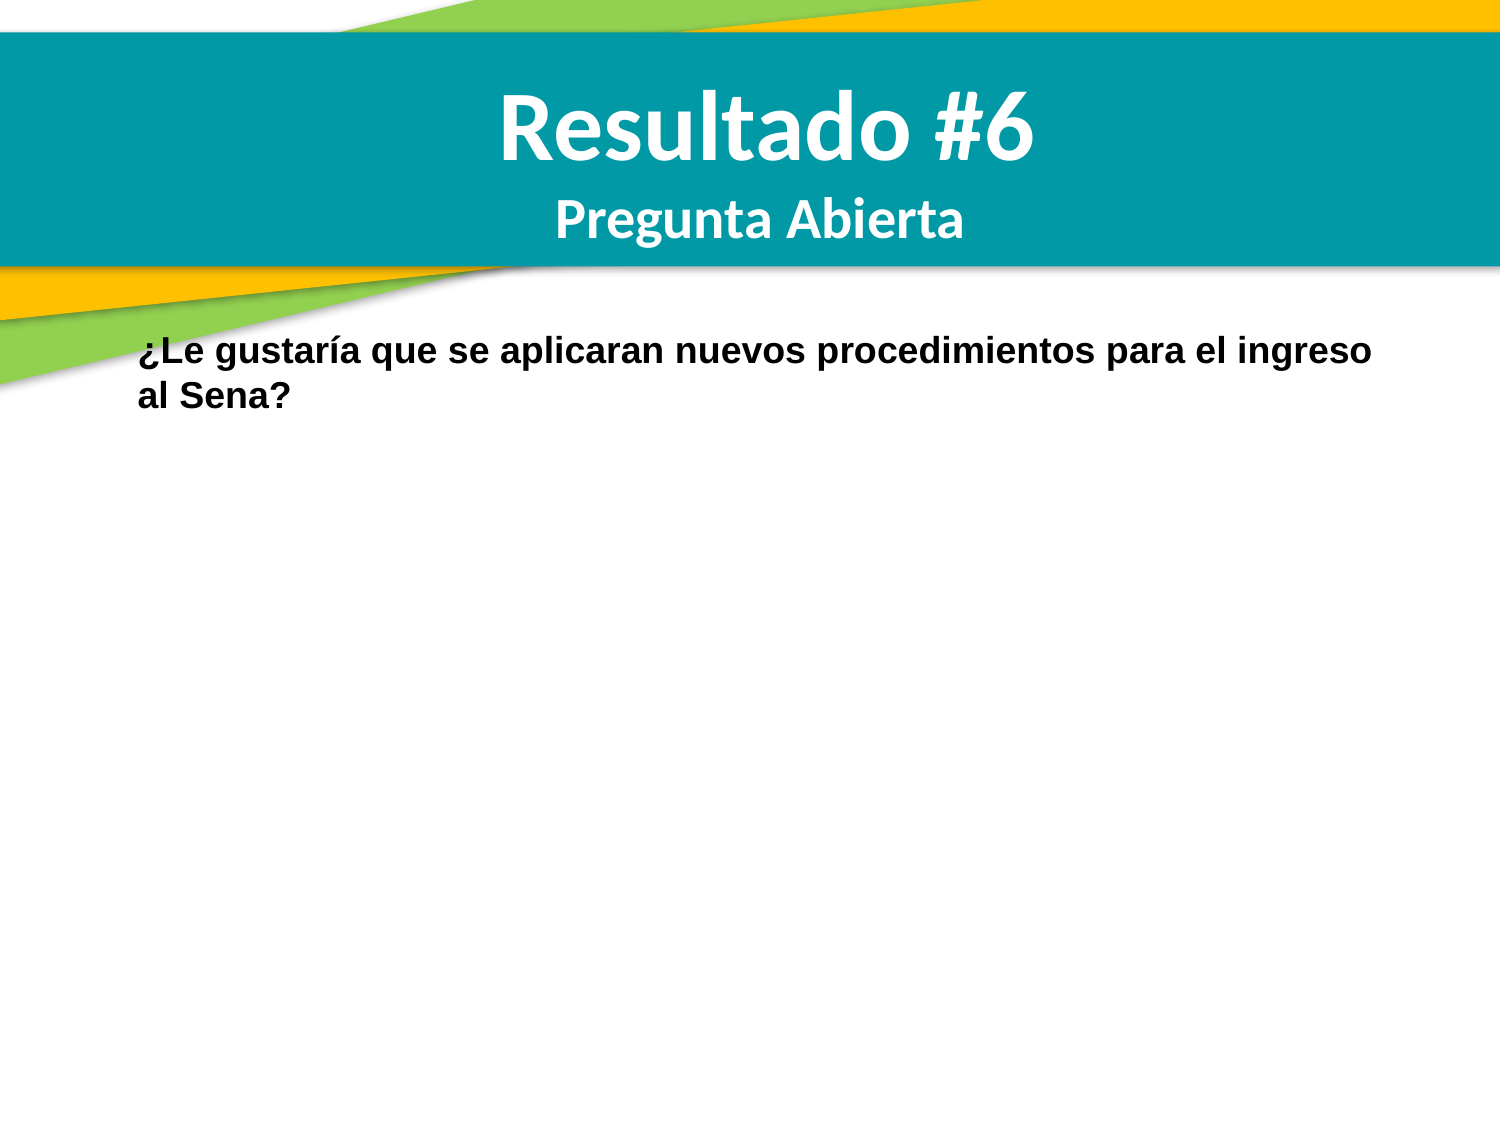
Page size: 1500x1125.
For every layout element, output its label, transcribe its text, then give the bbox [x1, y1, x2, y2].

text_box ¿Le gustaría que se aplicaran nuevos procedimientos para el ingreso al Sena? [122, 318, 1412, 424]
text_box Resultado #6 Pregunta Abierta [75, 33, 1459, 277]
